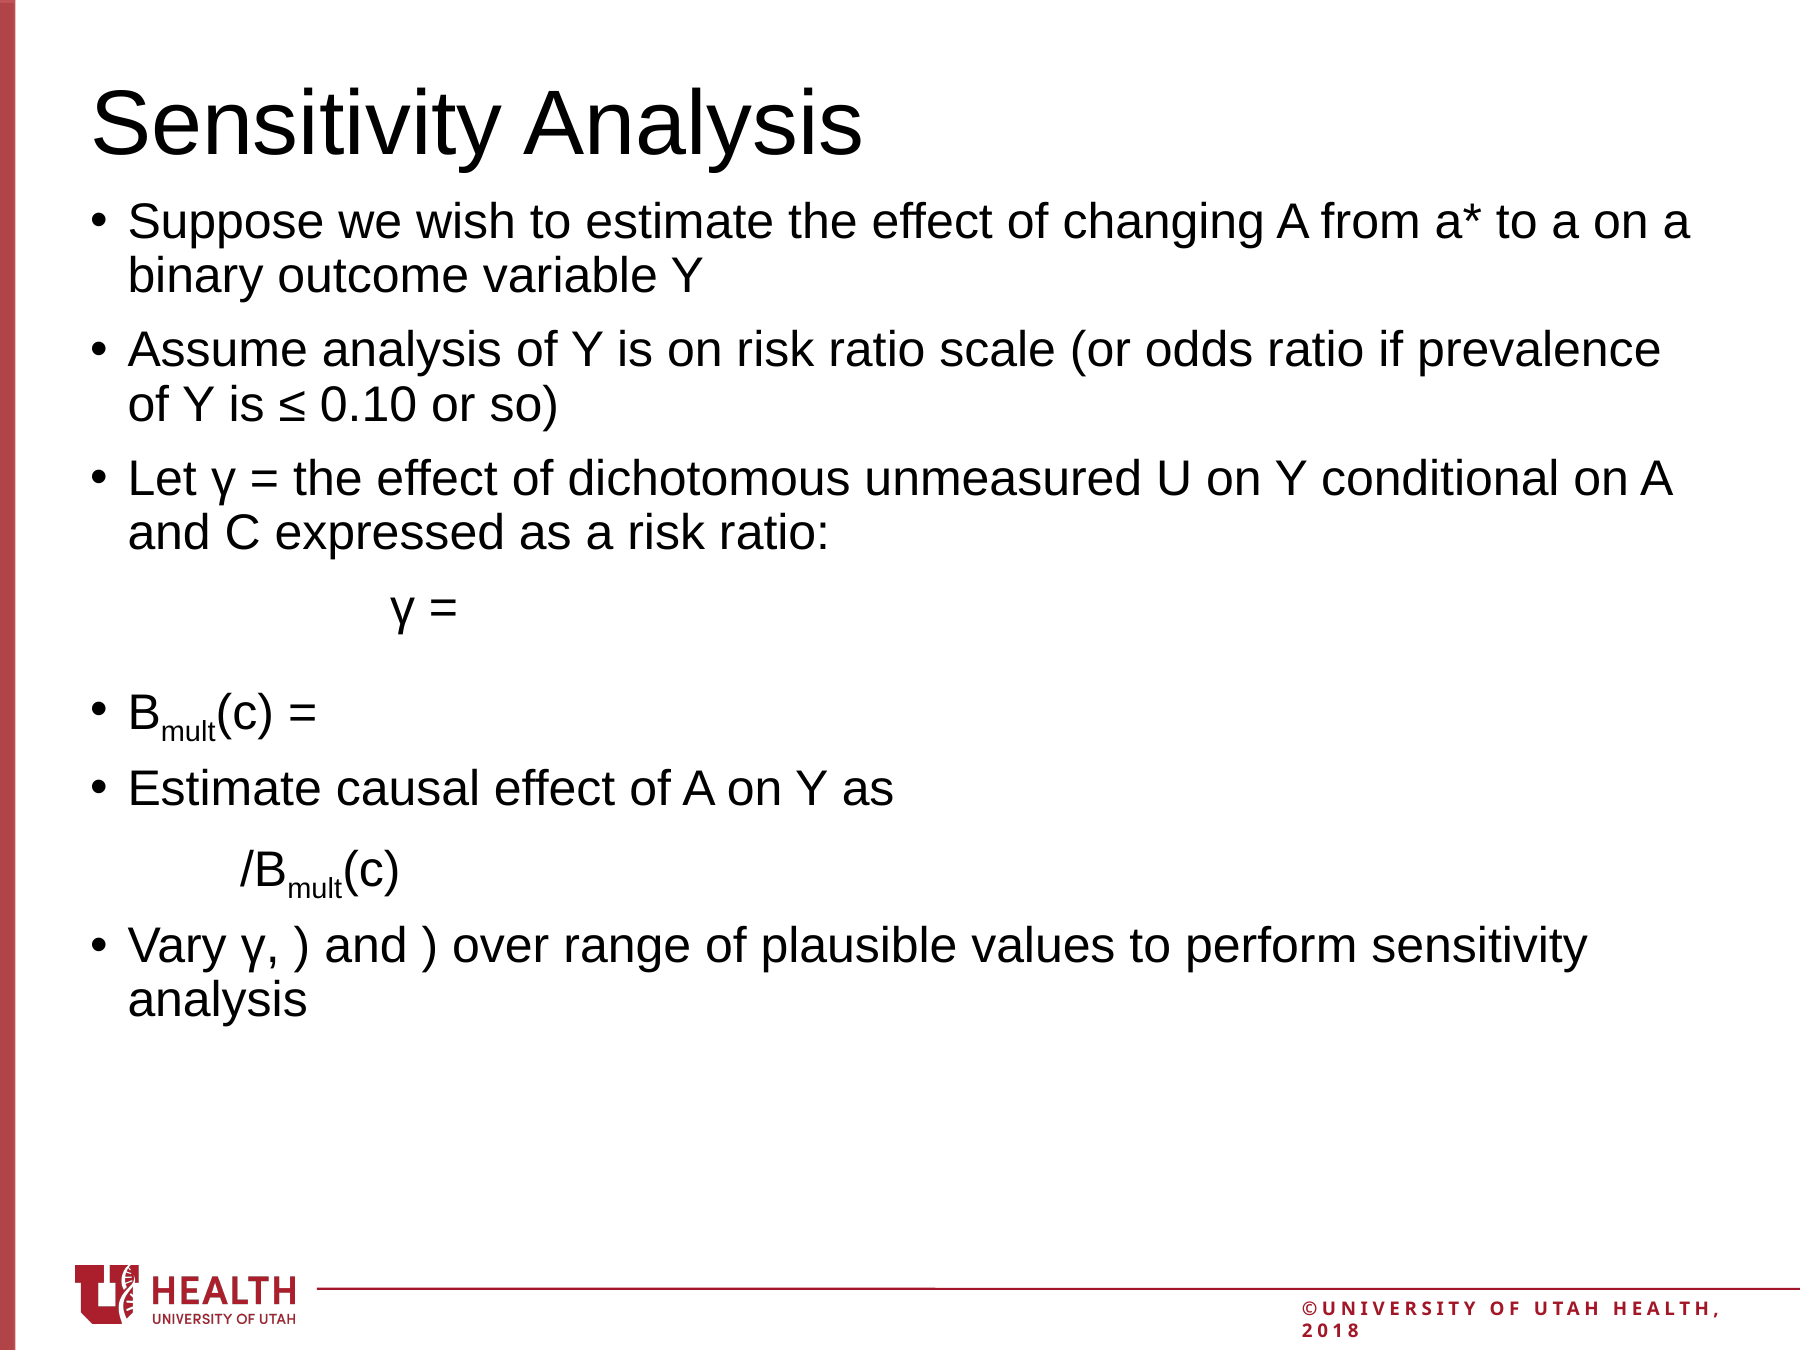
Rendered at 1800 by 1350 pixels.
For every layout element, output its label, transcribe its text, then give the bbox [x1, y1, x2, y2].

title Sensitivity Analysis [90, 54, 1710, 195]
picture [75, 1265, 295, 1324]
